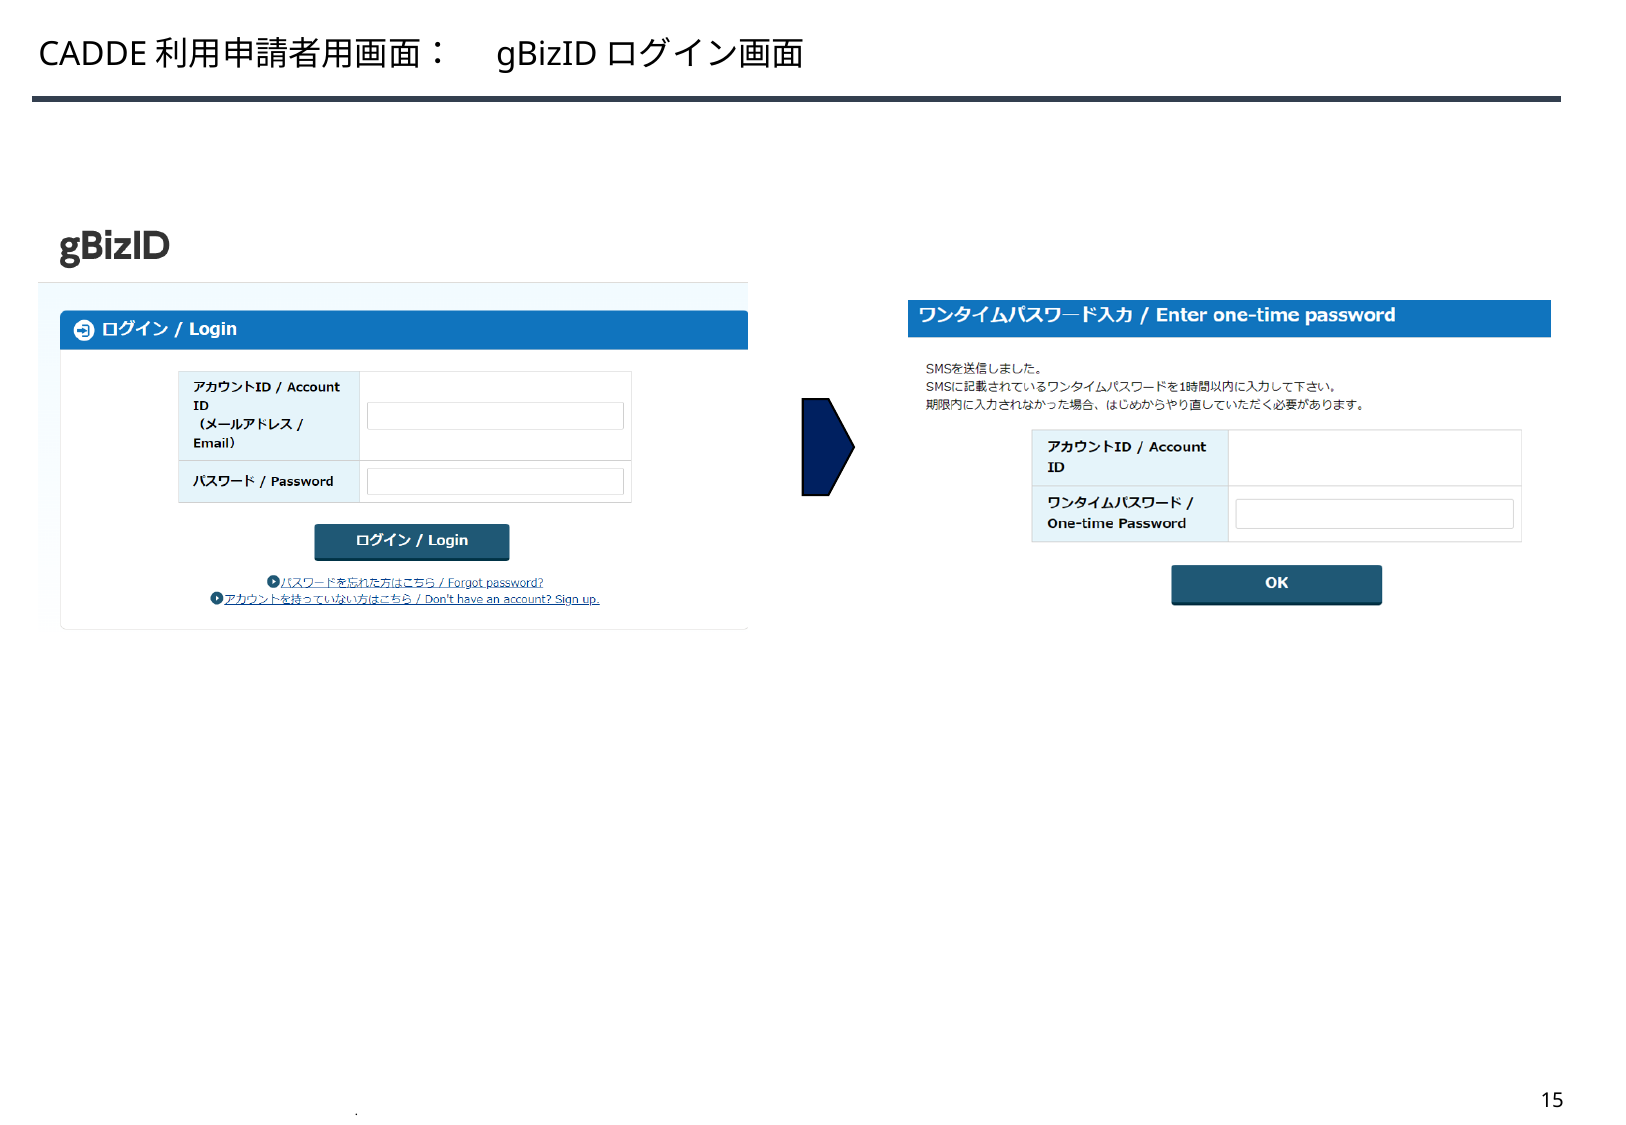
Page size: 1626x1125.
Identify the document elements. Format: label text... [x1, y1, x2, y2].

picture [38, 221, 748, 632]
text_box [802, 399, 854, 496]
title CADDE利用申請者用画面： gBizIDログイン画面 [38, 19, 1526, 91]
picture [908, 300, 1551, 625]
